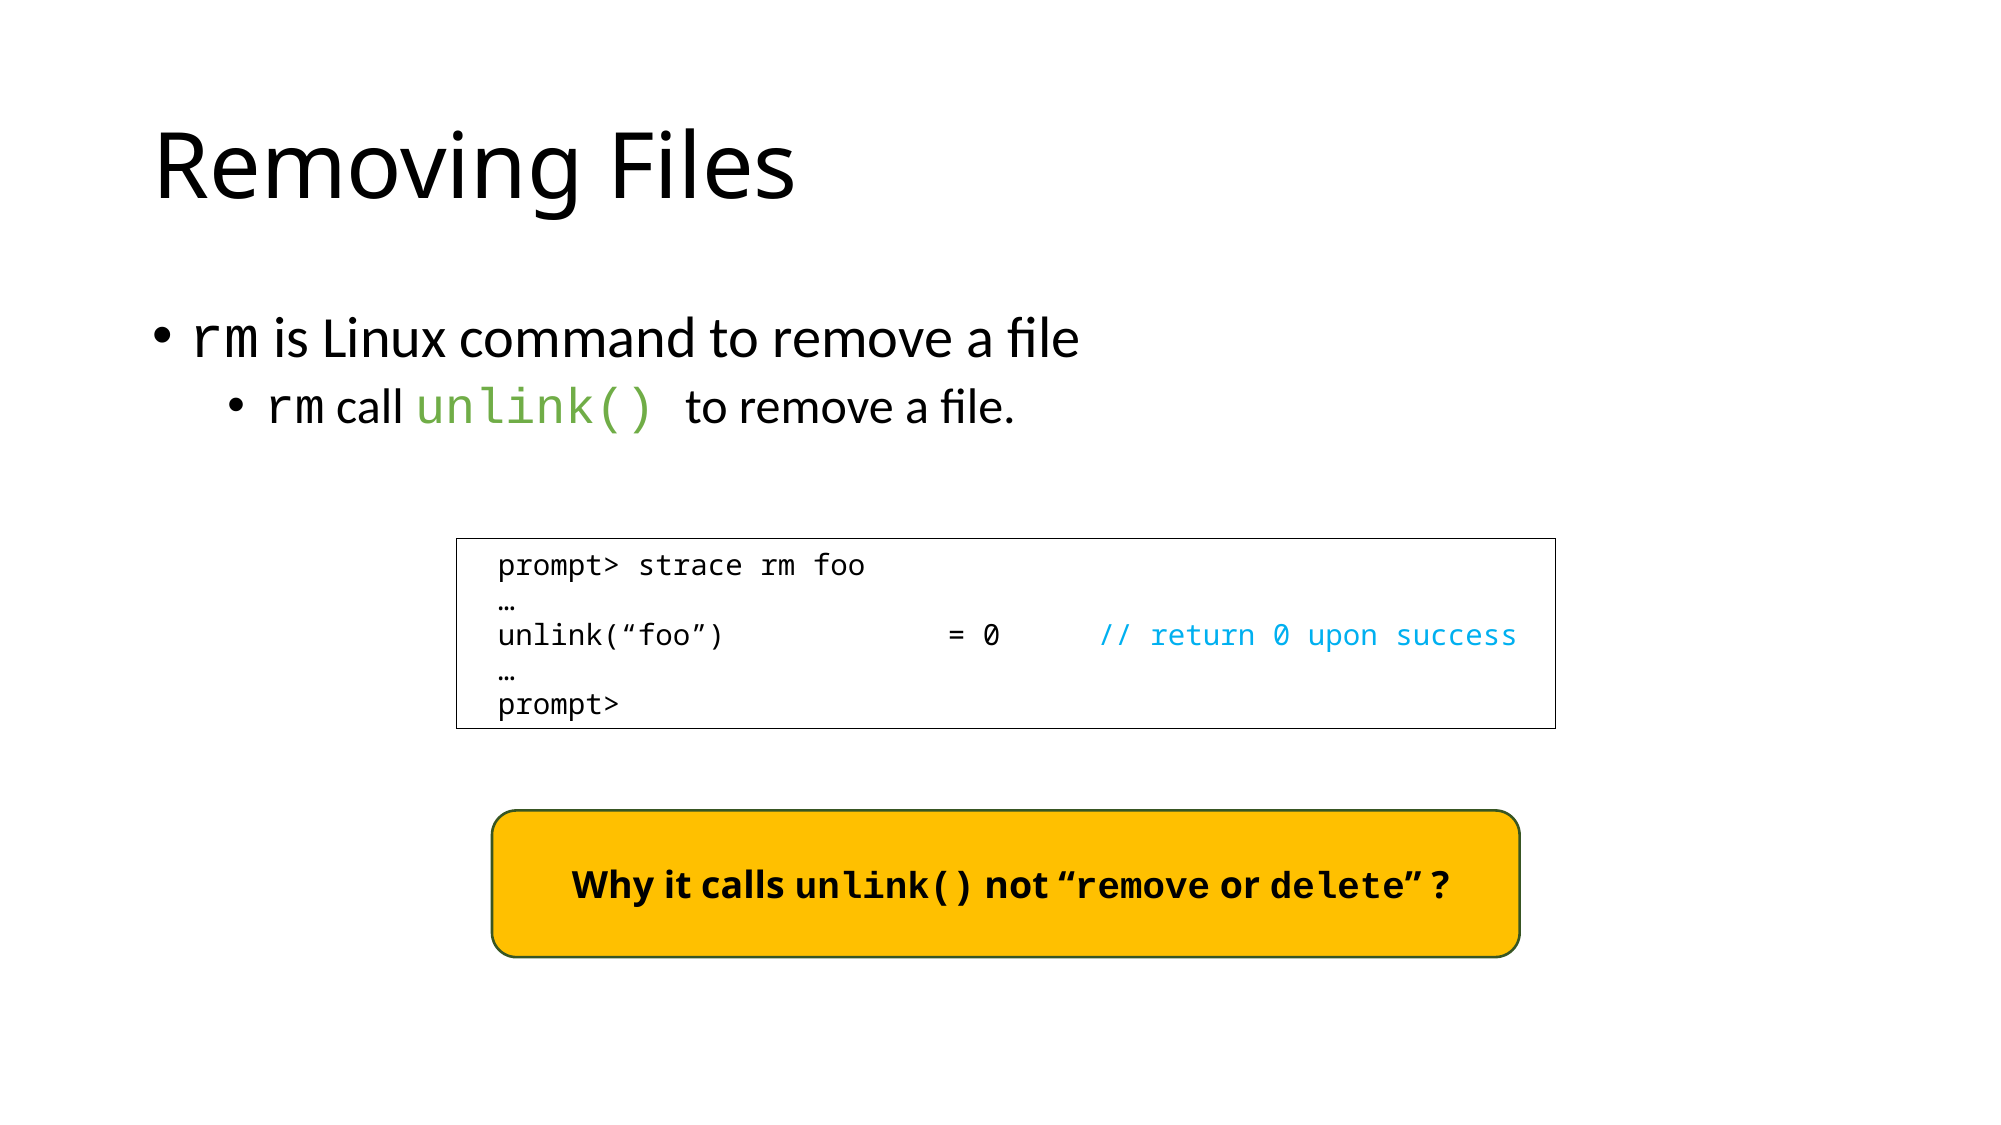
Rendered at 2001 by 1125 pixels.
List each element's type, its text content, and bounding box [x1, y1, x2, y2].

text_box prompt> strace rm foo … unlink(“foo”) = 0 // return 0 upon success … prompt> [456, 538, 1556, 729]
text_box Why it calls unlink() not “remove or delete” ? [490, 808, 1522, 959]
title Removing Files [137, 59, 1863, 278]
list rm is Linux command to remove a file rm call unlink() to remove a file. [137, 299, 1863, 1014]
